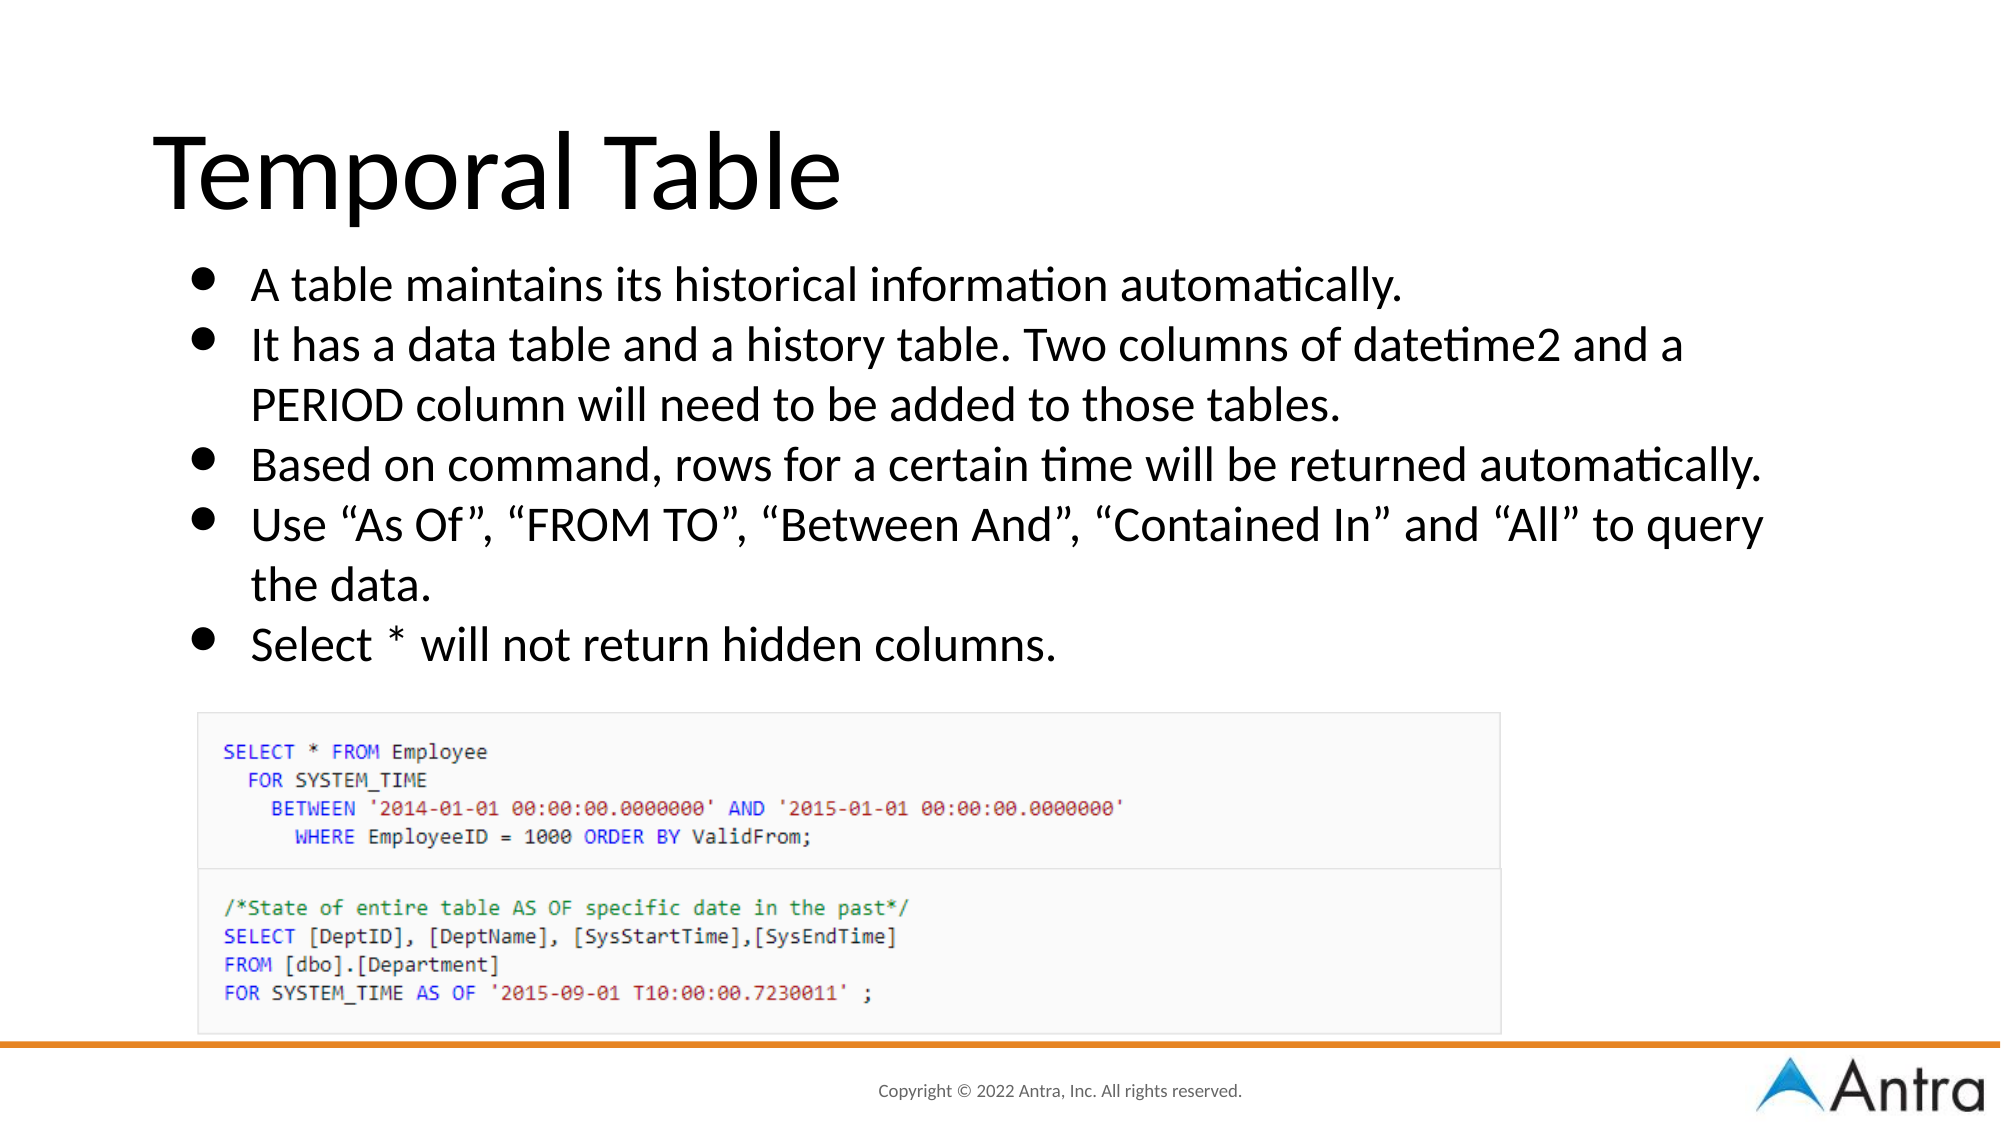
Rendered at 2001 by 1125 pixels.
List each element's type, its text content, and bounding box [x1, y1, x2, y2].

text_box A table maintains its historical information automatically. It has a data table and a history table. Two columns of datetime2 and a PERIOD column will need to be added to those tables. Based on command, rows for a certain time will be returned automatically. Use “As Of”, “FROM TO”, “Between And”, “Contained In” and “All” to query the data. Select * will not return hidden columns. [160, 243, 1840, 958]
picture [196, 712, 1502, 1038]
picture [1745, 1048, 1994, 1122]
text_box Temporal Table [137, 64, 1863, 282]
